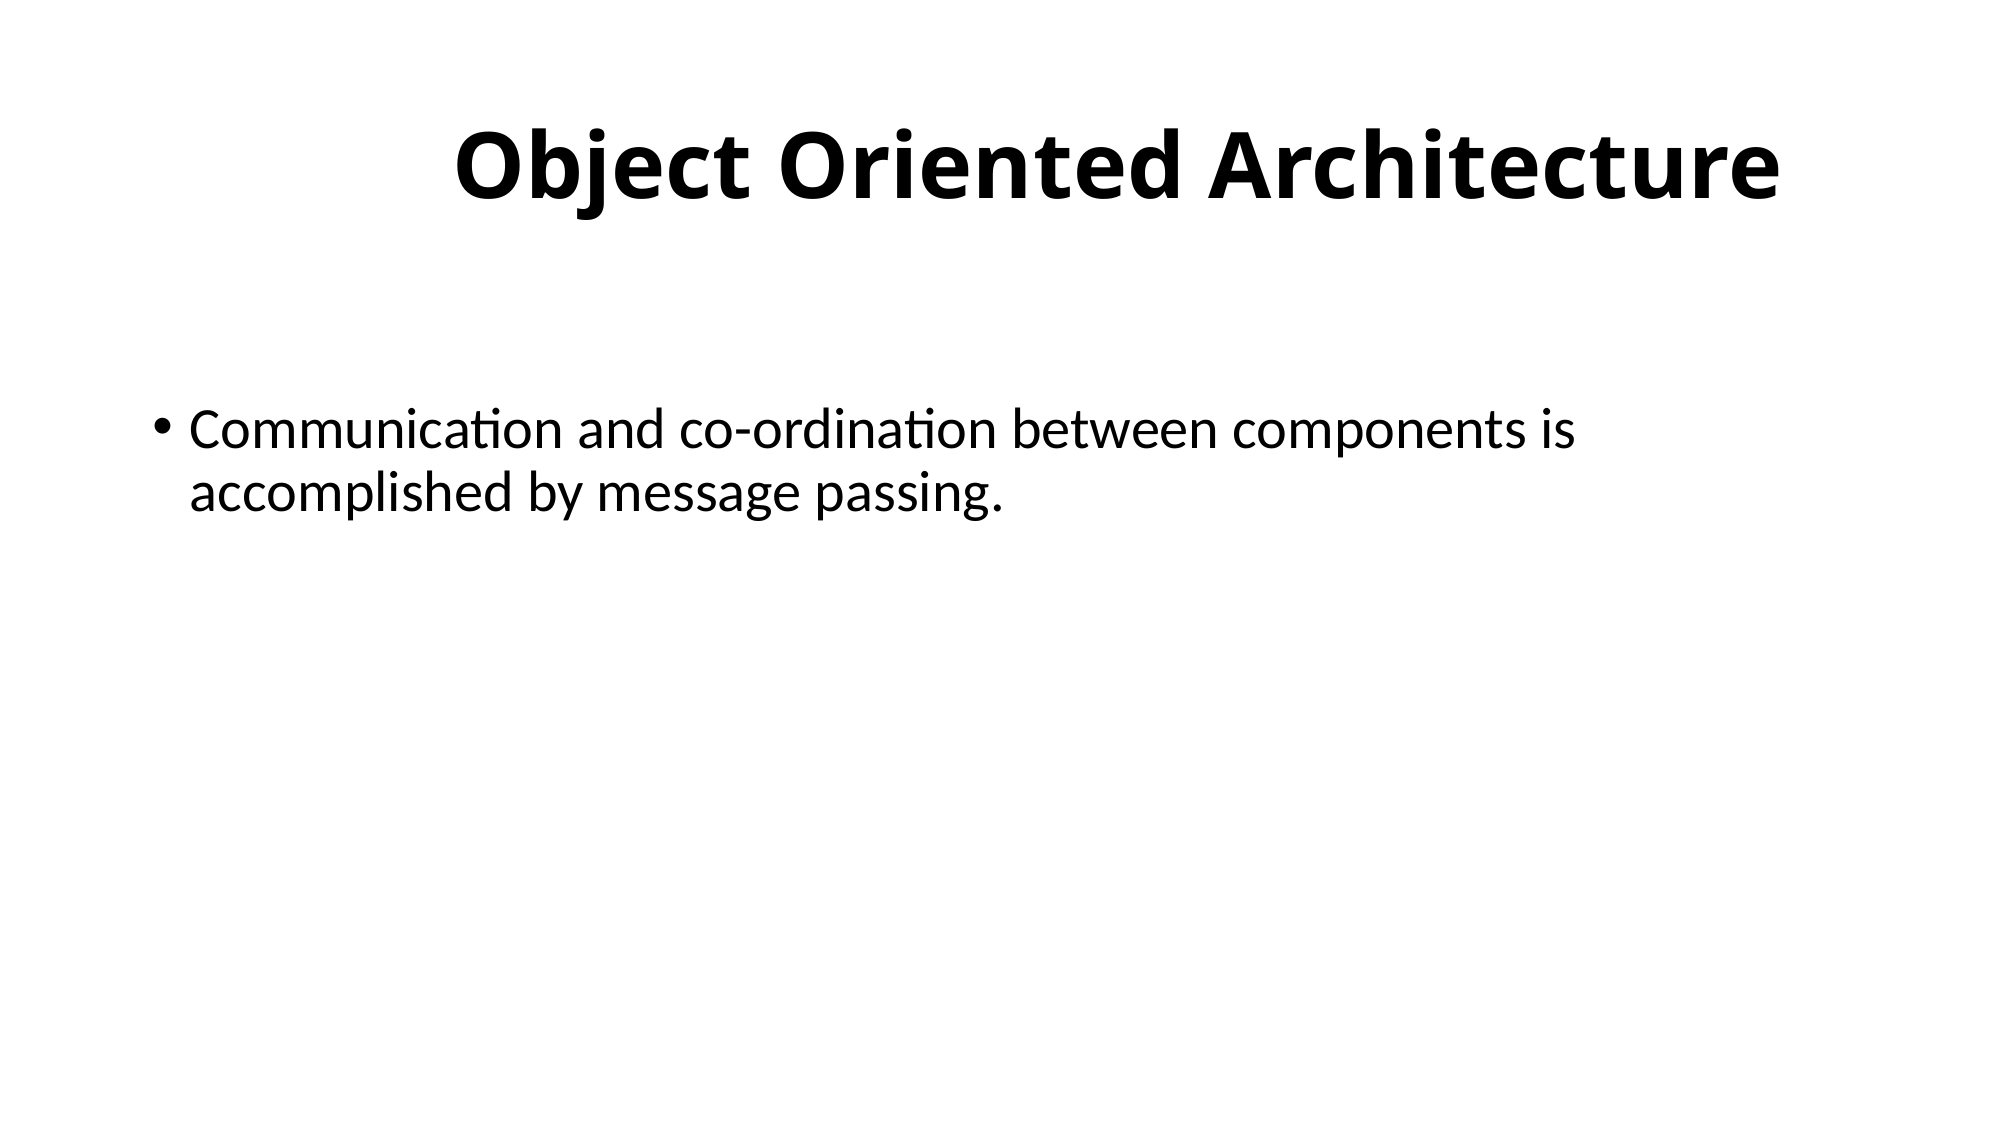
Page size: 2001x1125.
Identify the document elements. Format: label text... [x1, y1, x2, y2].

title Object Oriented Architecture [137, 59, 1863, 278]
list Communication and co-ordination between components is accomplished by message passing. [137, 299, 1863, 1014]
